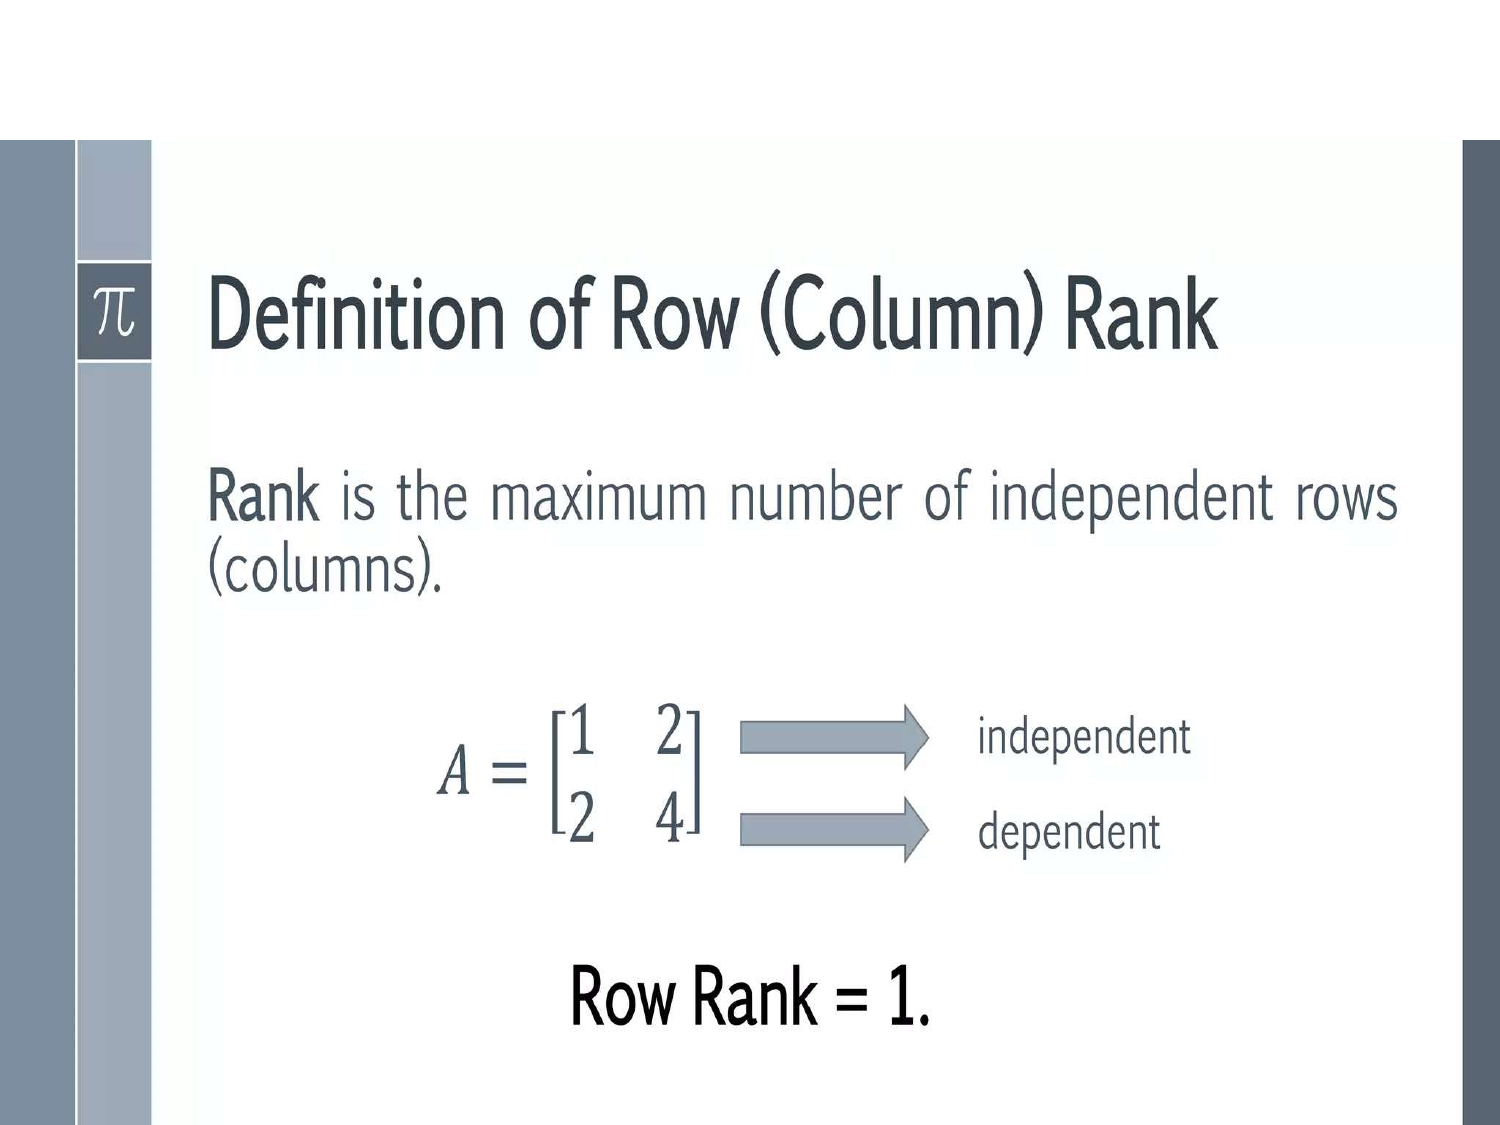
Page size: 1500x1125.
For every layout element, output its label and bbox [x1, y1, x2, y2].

picture [0, 140, 1500, 1125]
